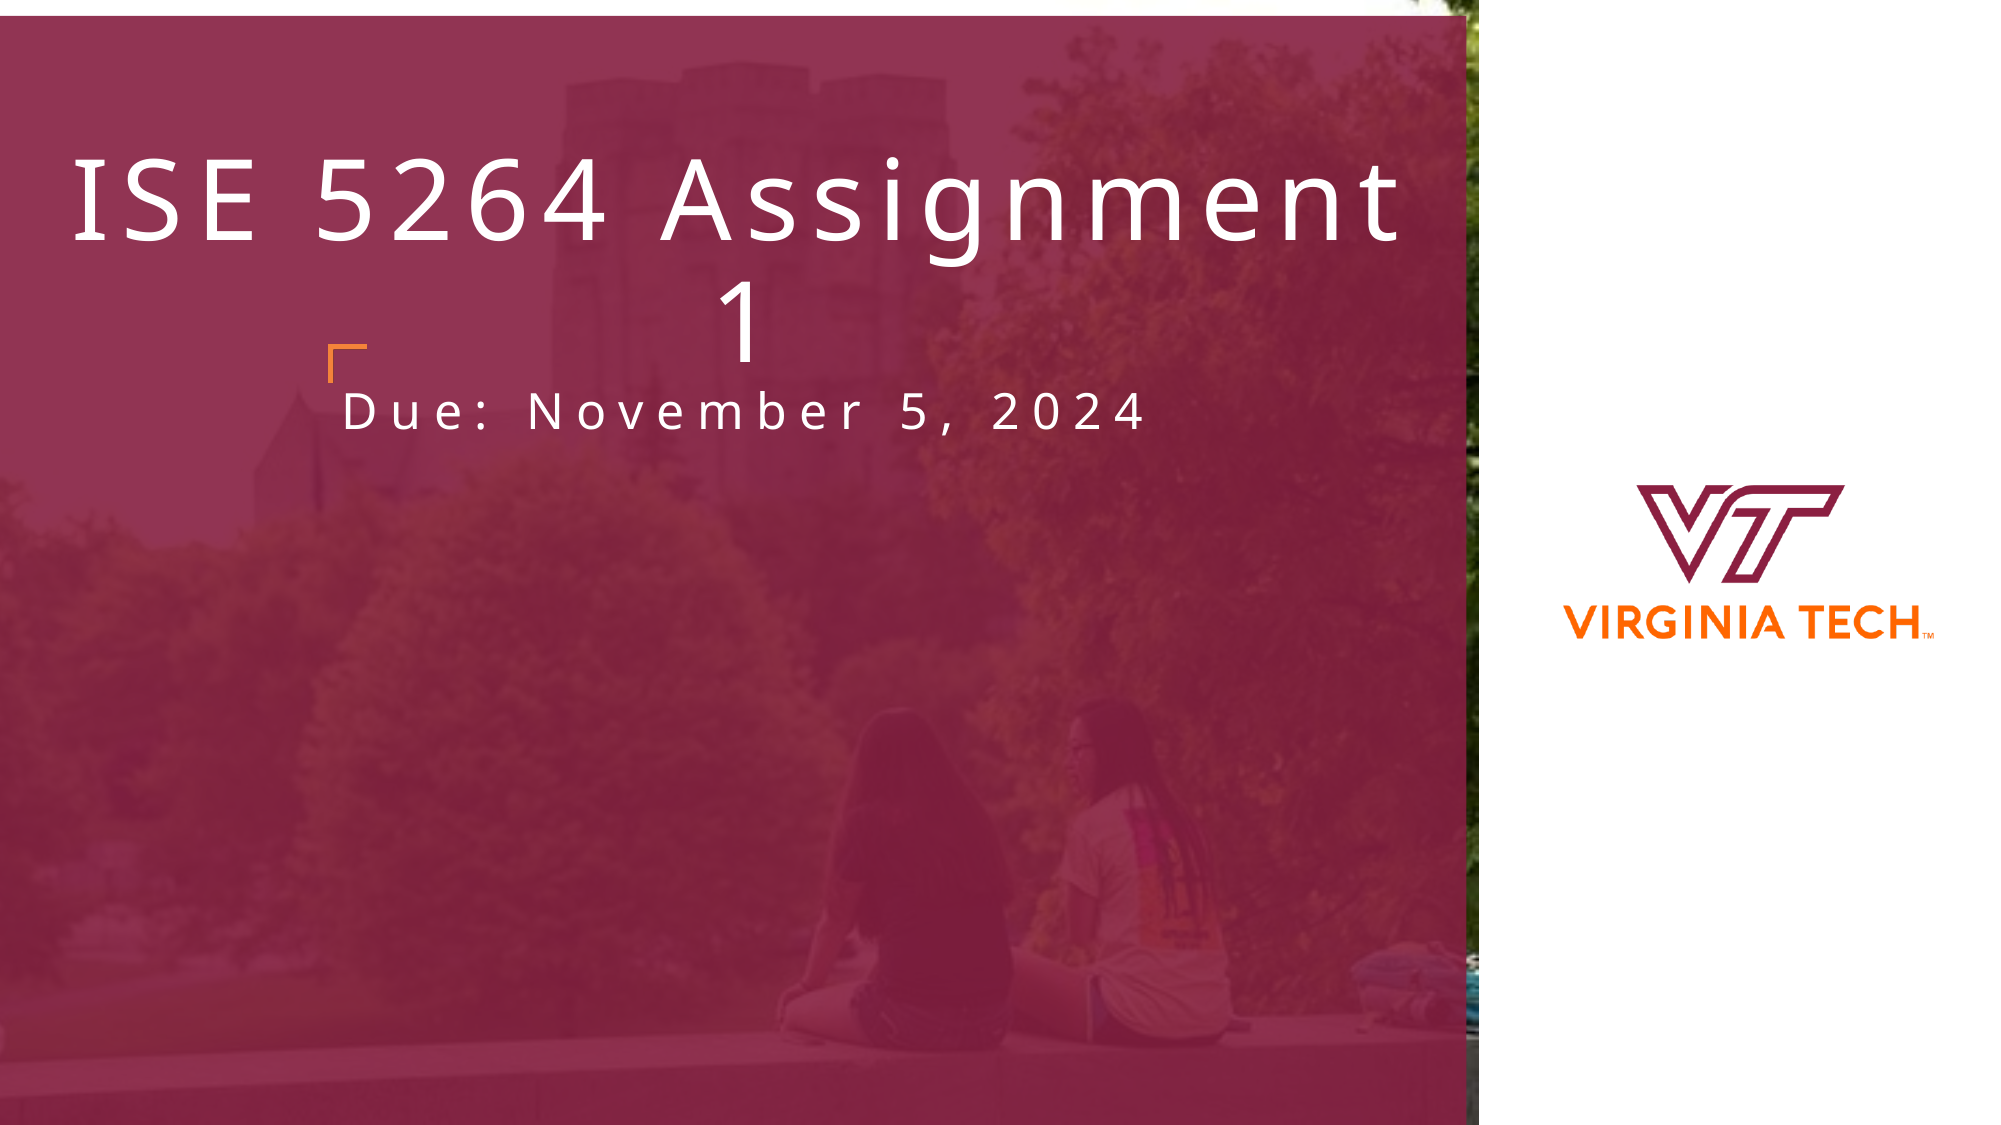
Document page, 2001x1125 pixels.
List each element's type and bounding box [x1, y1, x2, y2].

picture [0, 0, 1480, 1125]
picture [1526, 449, 1955, 676]
